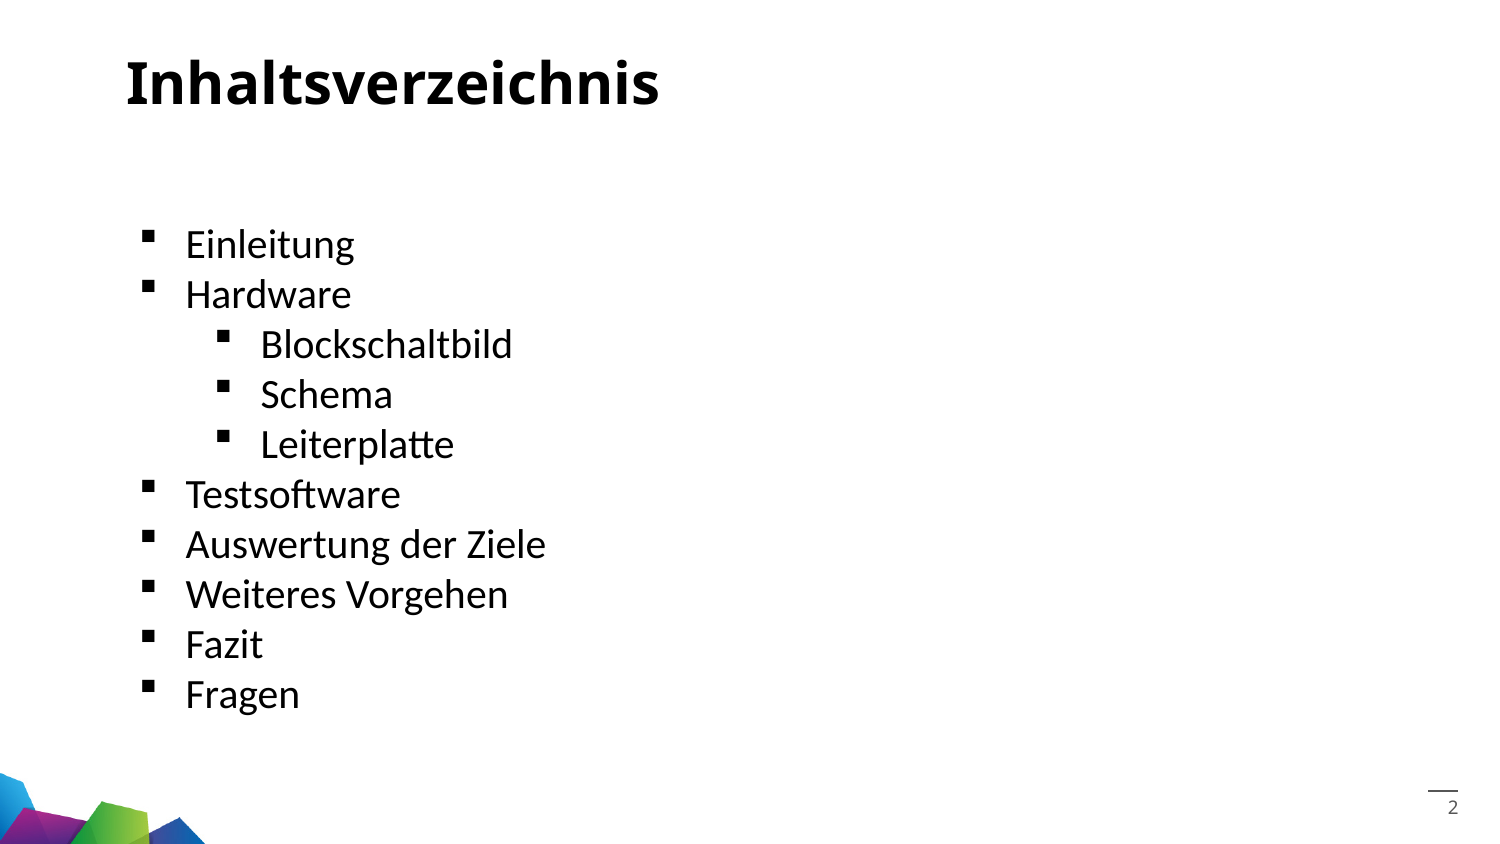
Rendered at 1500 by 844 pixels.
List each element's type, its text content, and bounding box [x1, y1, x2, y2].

title Inhaltsverzeichnis [111, 38, 1390, 124]
text_box Einleitung Hardware Blockschaltbild Schema Leiterplatte Testsoftware Auswertung der Ziele Weiteres Vorgehen Fazit Fragen [123, 209, 869, 725]
picture [0, 767, 207, 844]
